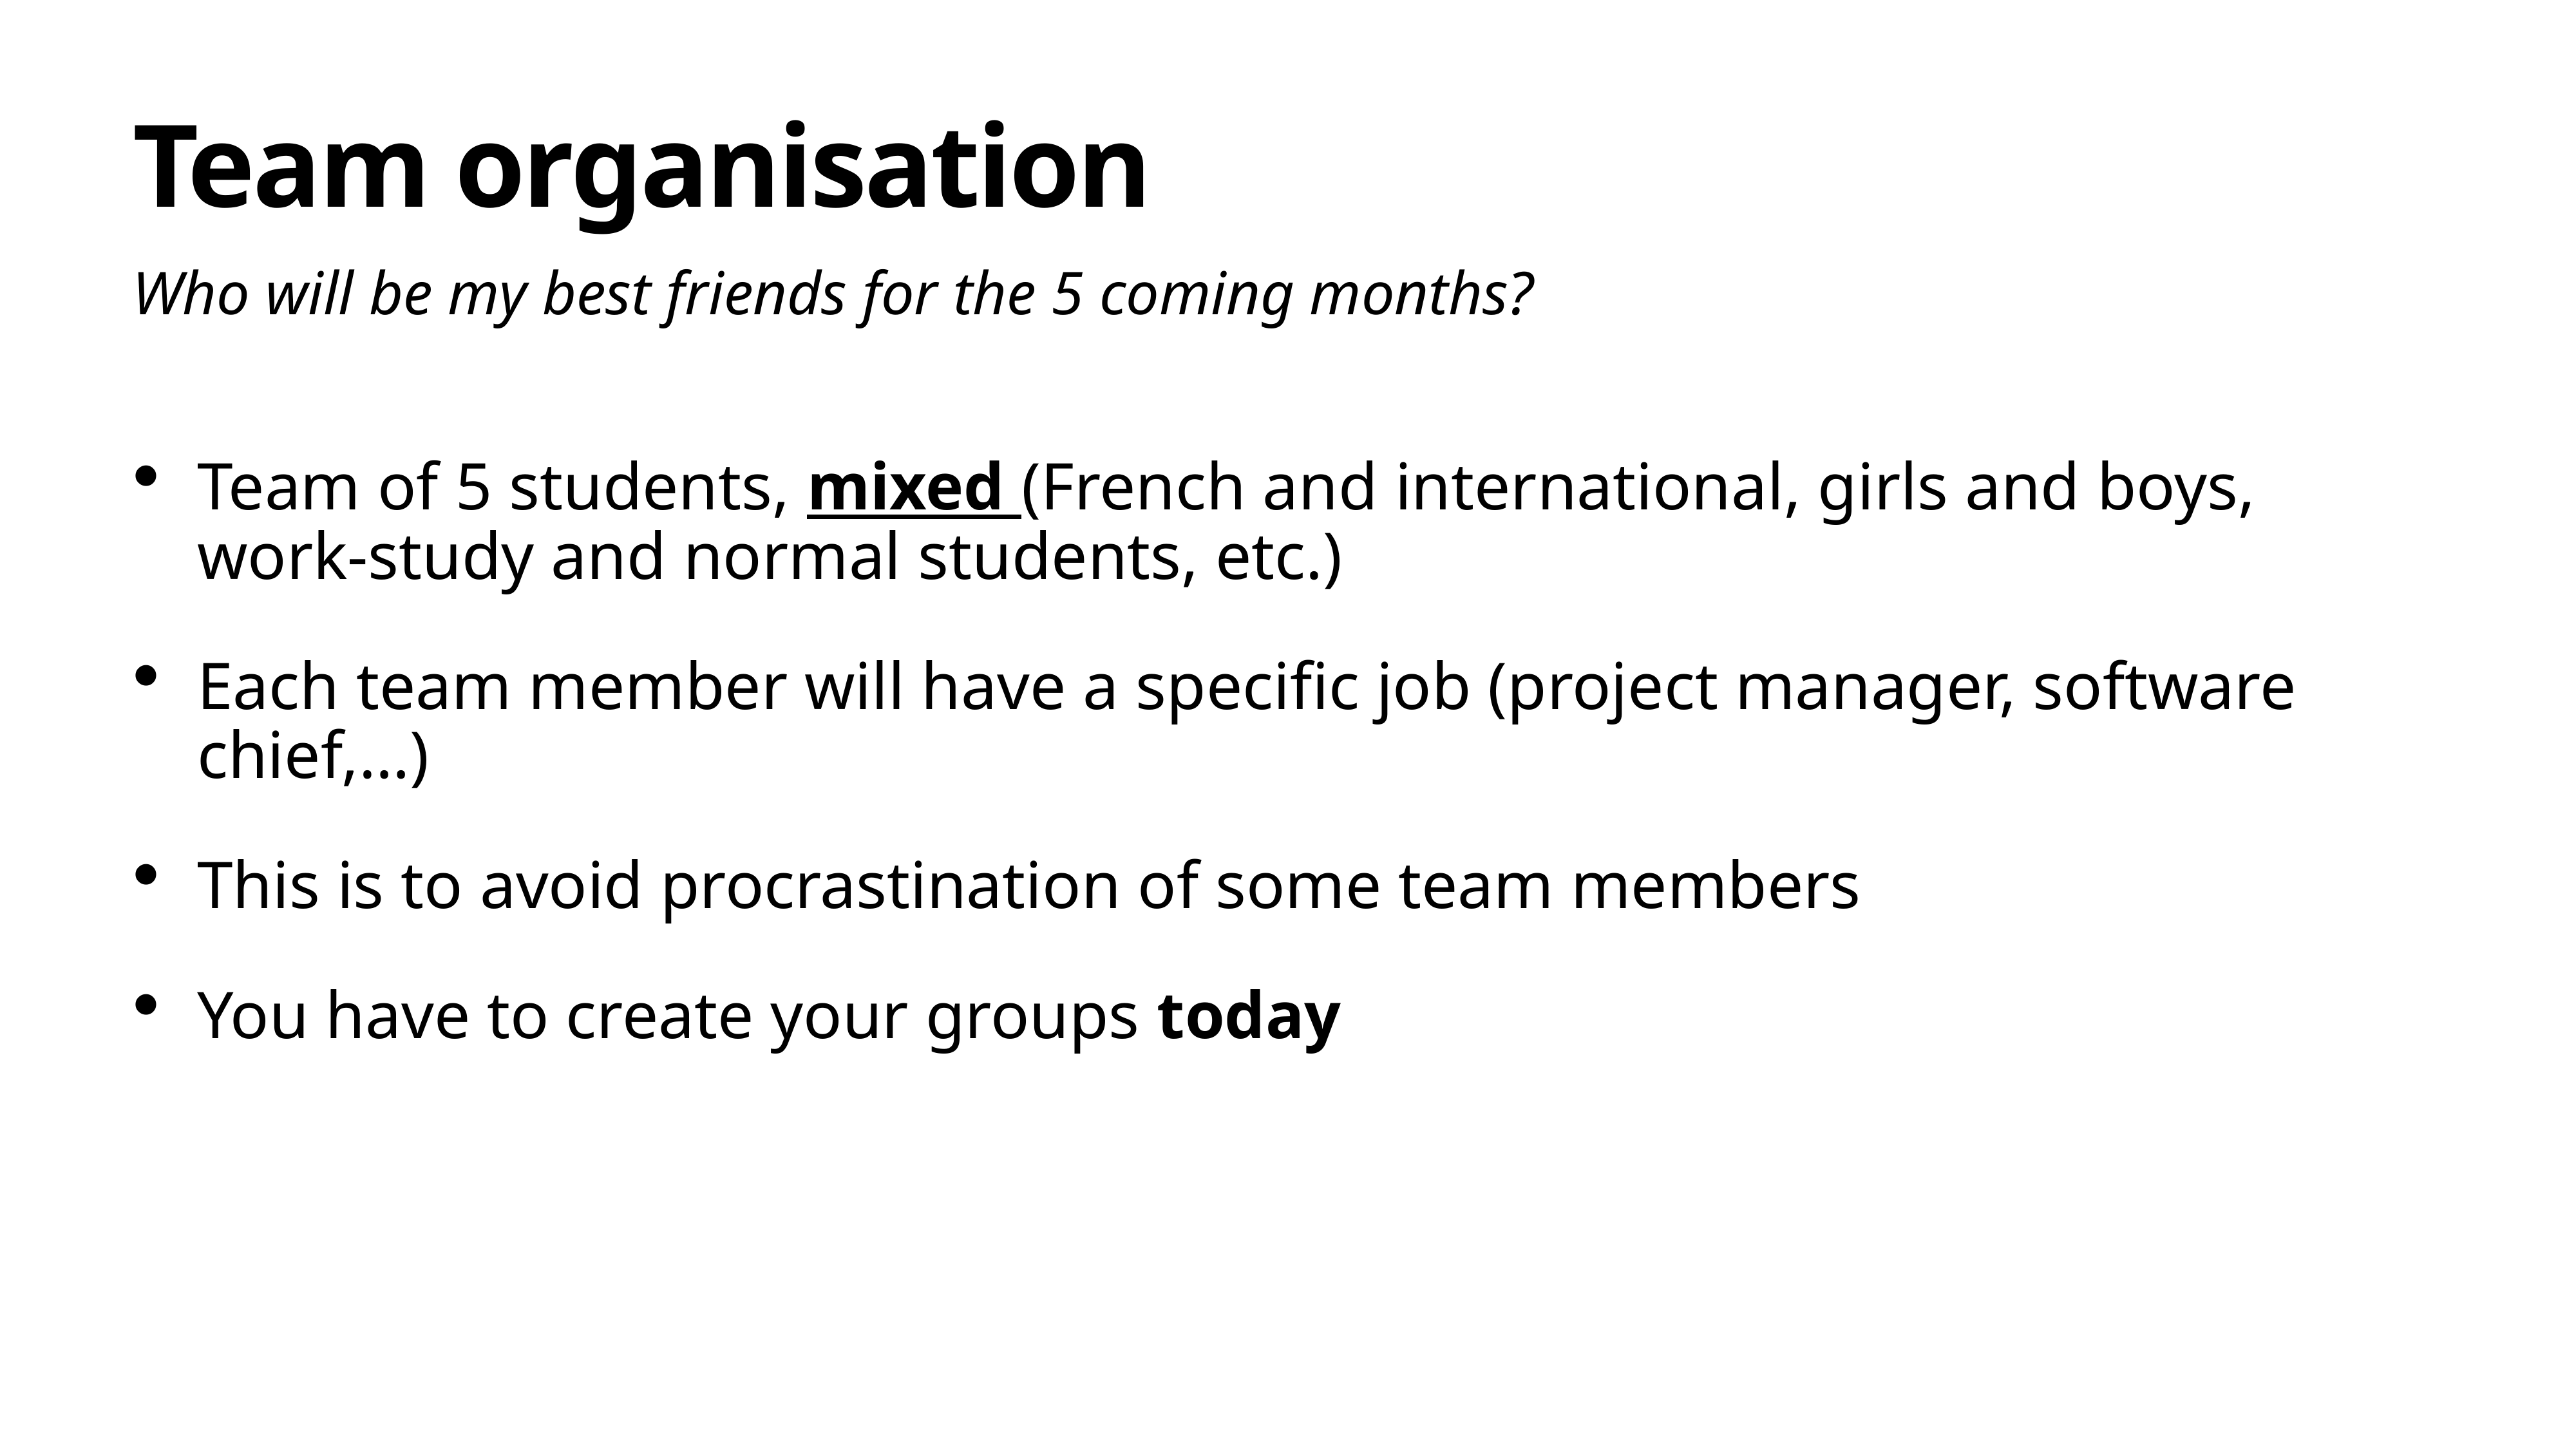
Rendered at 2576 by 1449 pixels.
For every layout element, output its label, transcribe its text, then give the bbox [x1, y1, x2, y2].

list Team of 5 students, mixed (French and international, girls and boys, work-study and normal students, etc.) Each team member will have a specific job (project manager, software chief,…) This is to avoid procrastination of some team members You have to create your groups today [127, 448, 2449, 1321]
title Team organisation [127, 113, 2449, 250]
list Who will be my best friends for the 5 coming months? [127, 250, 2449, 350]
